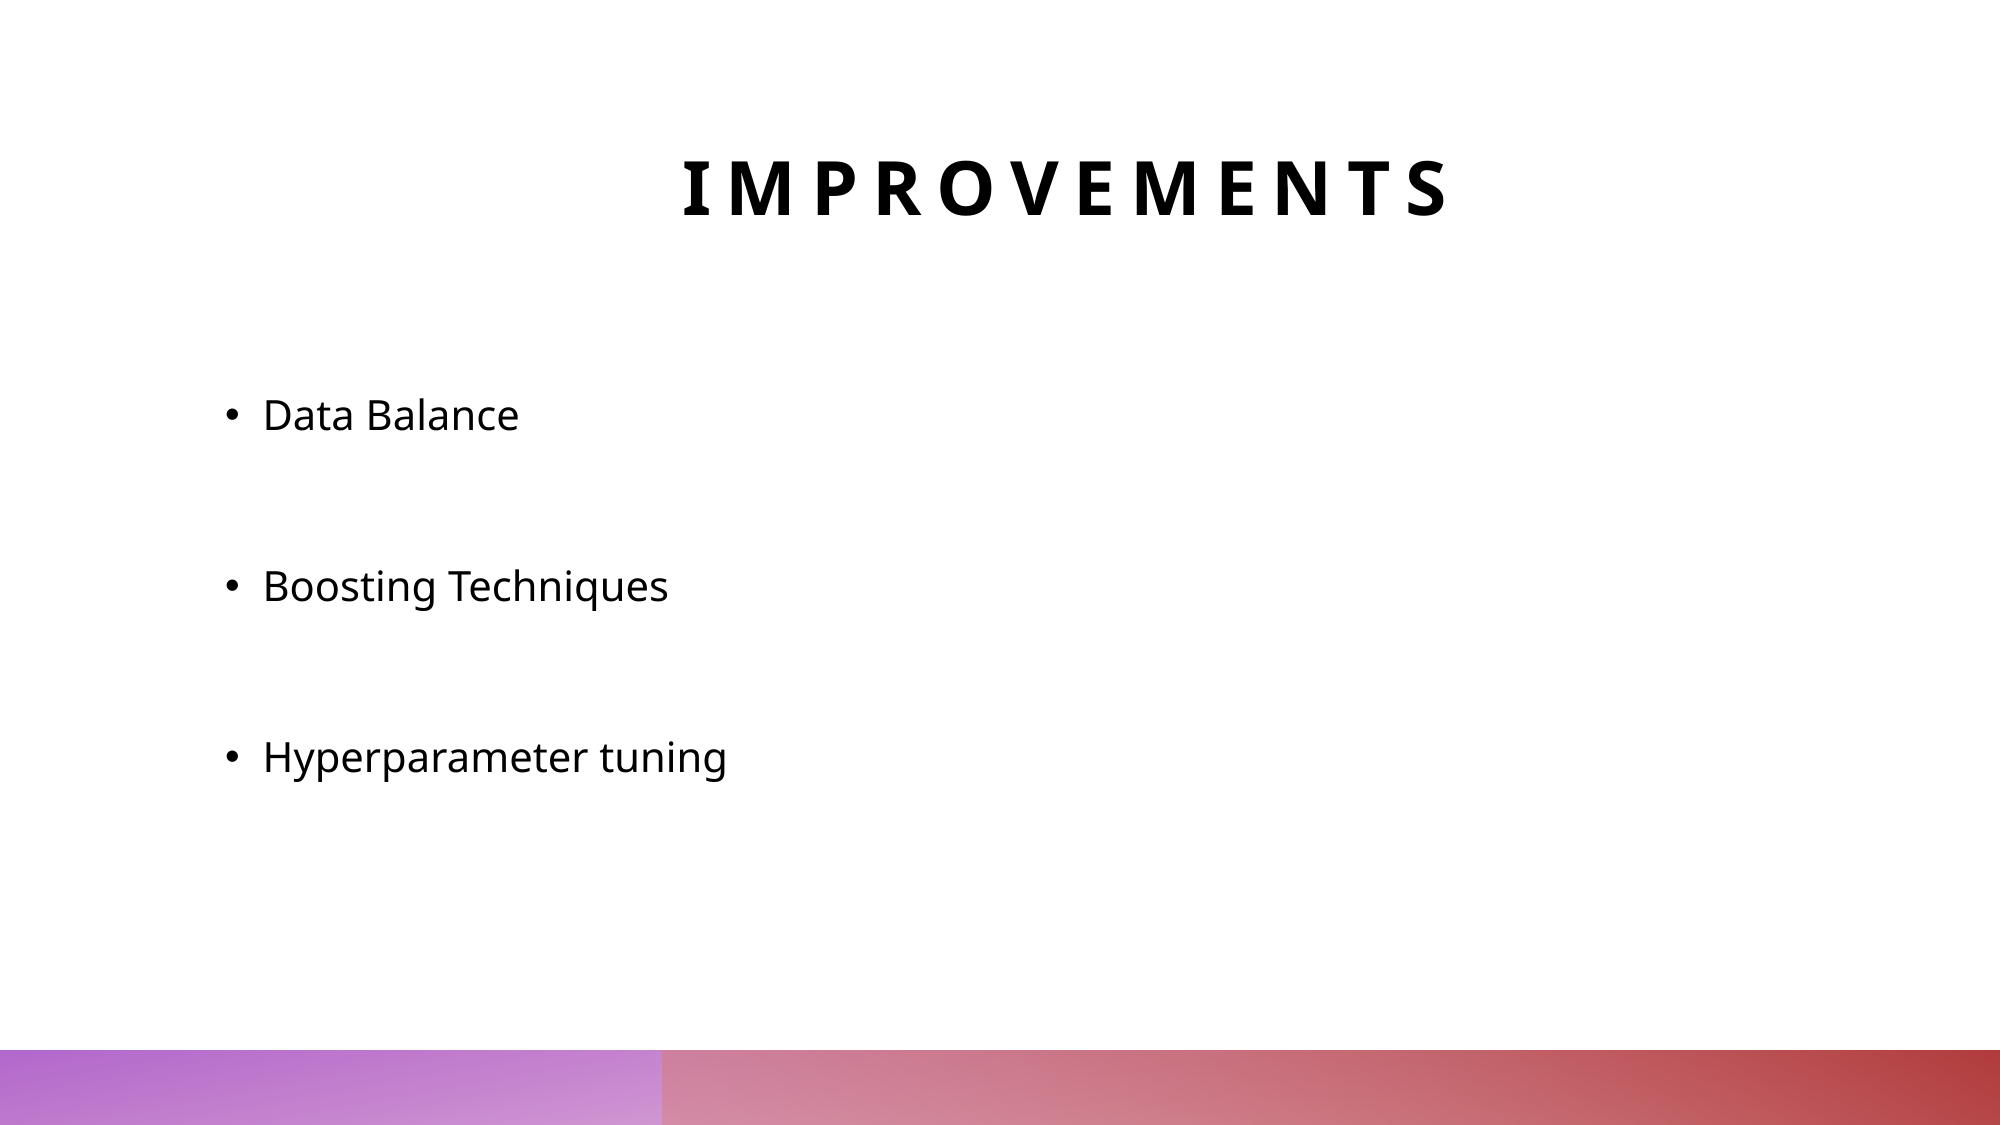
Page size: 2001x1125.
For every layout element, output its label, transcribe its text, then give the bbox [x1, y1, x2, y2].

title Improvements [225, 27, 1905, 231]
list Data Balance Boosting Techniques Hyperparameter tuning [225, 289, 1905, 996]
